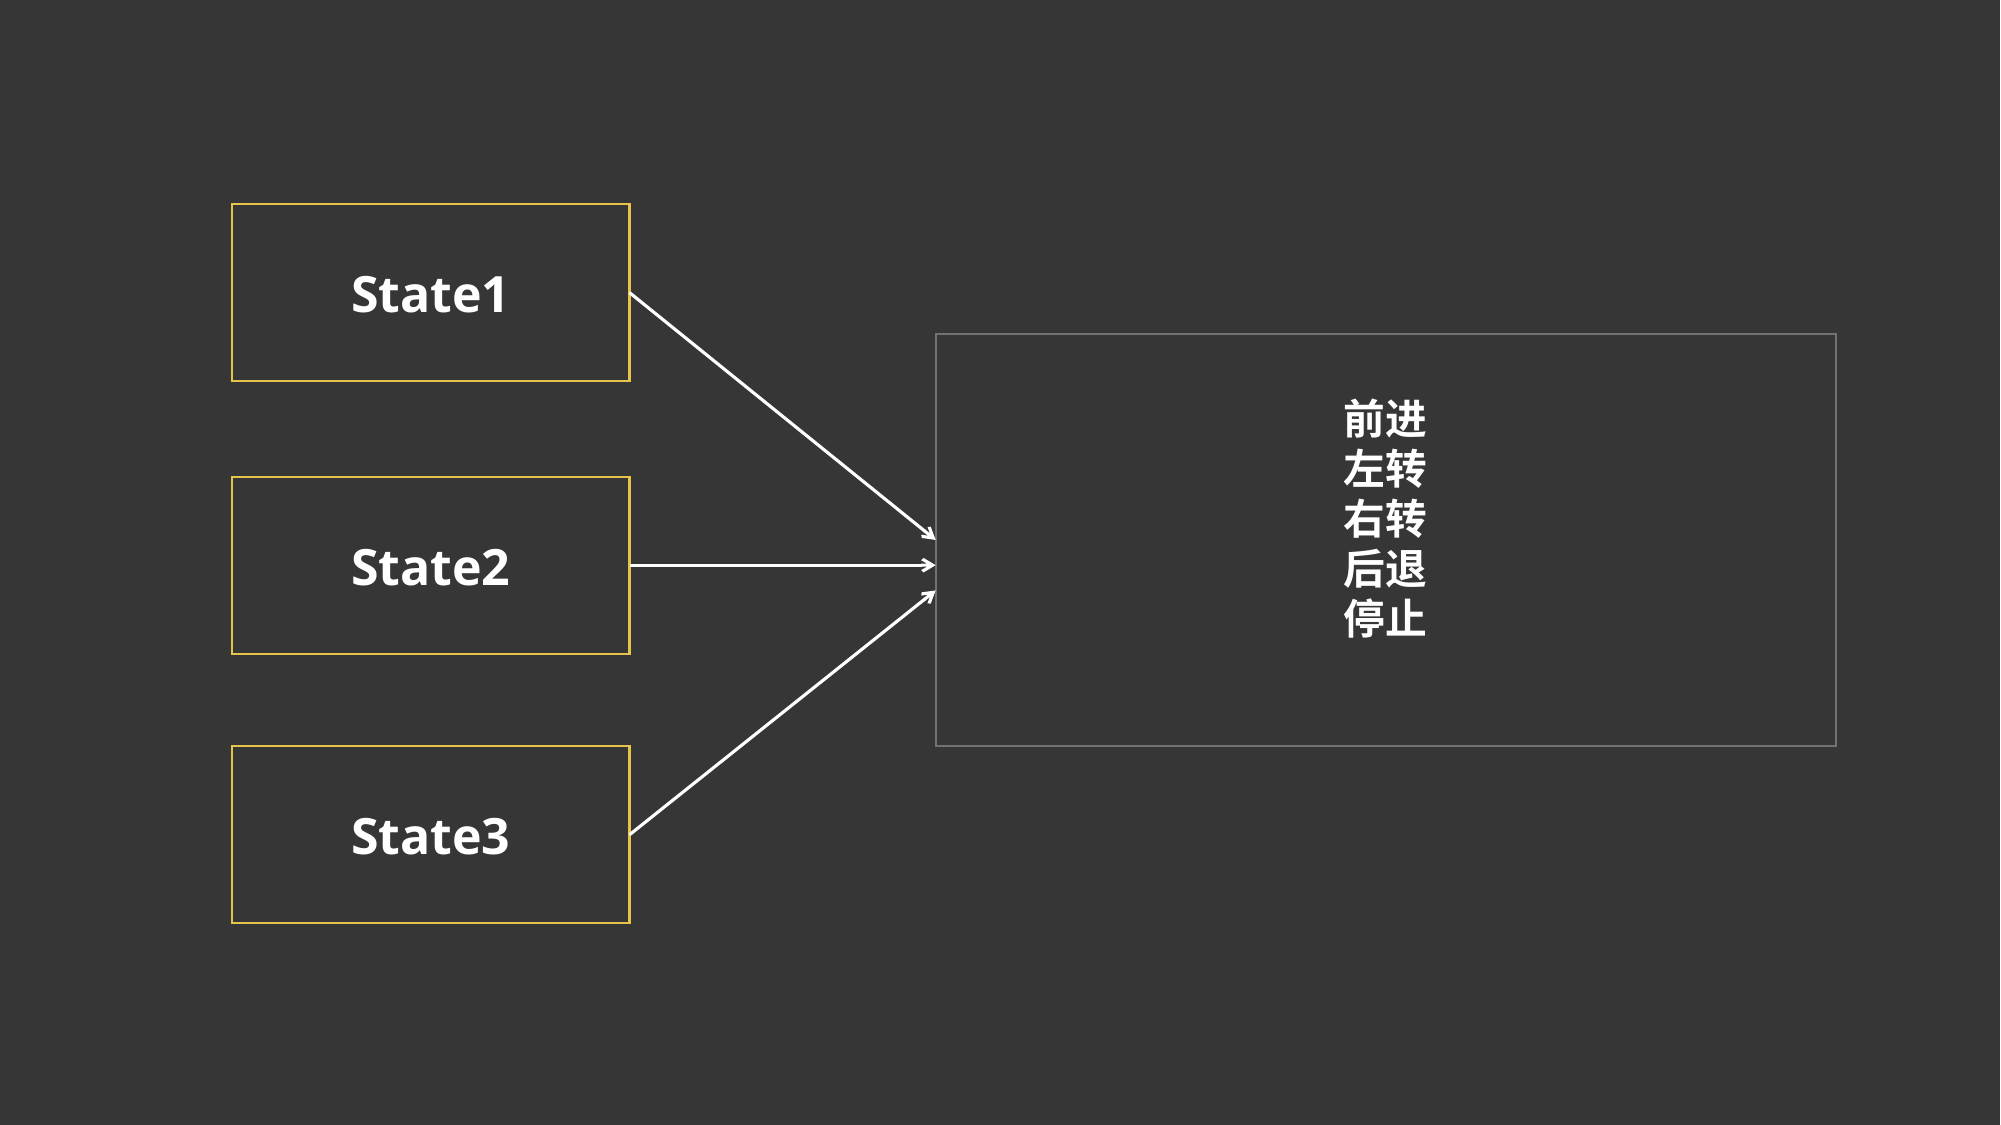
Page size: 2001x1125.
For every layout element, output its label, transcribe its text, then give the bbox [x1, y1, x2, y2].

text_box State2 [231, 476, 631, 655]
text_box State3 [231, 745, 631, 924]
text_box 前进 左转 右转 后退 停止 [935, 333, 1837, 747]
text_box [629, 292, 936, 540]
text_box State1 [231, 203, 631, 382]
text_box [629, 590, 936, 835]
